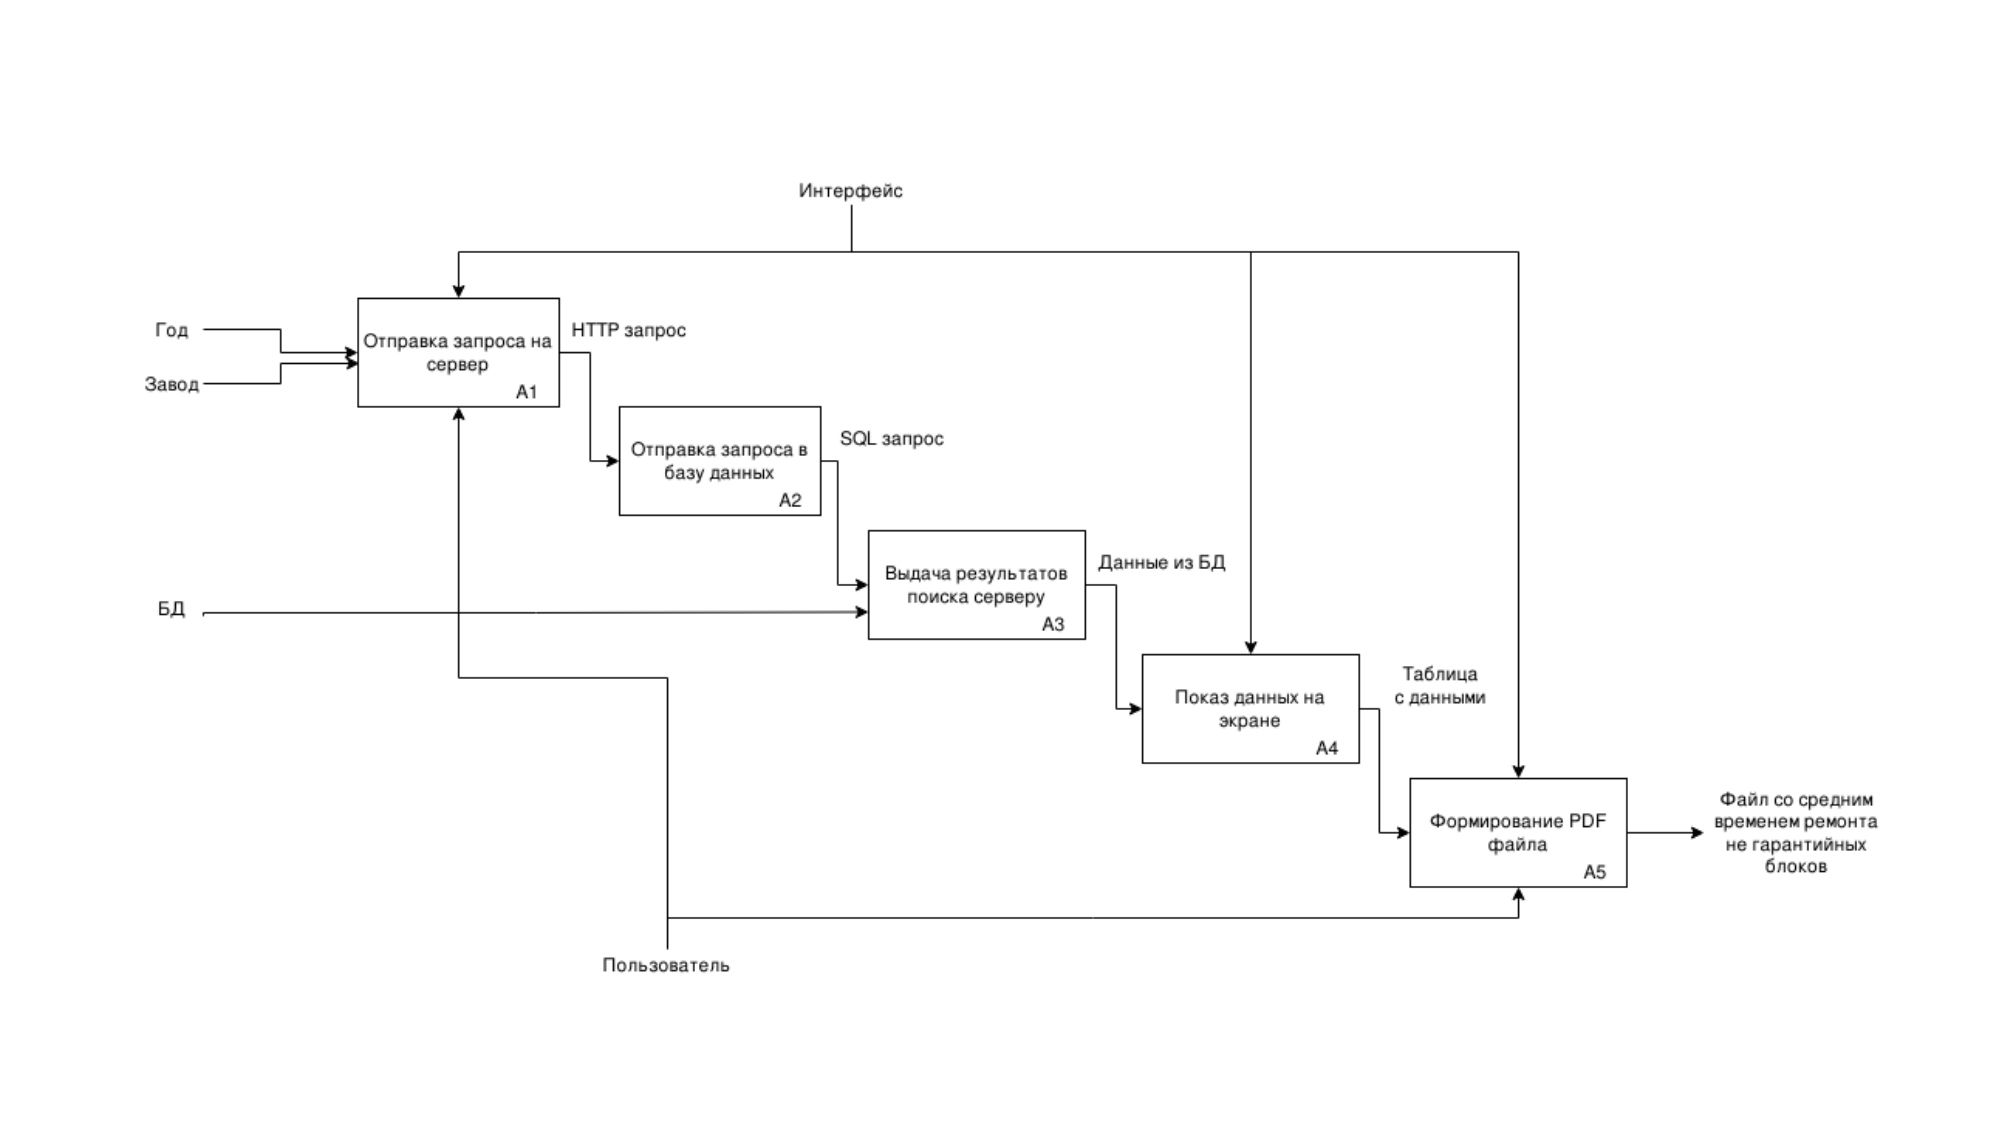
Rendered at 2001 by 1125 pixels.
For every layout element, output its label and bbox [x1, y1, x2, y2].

picture [141, 174, 1891, 981]
